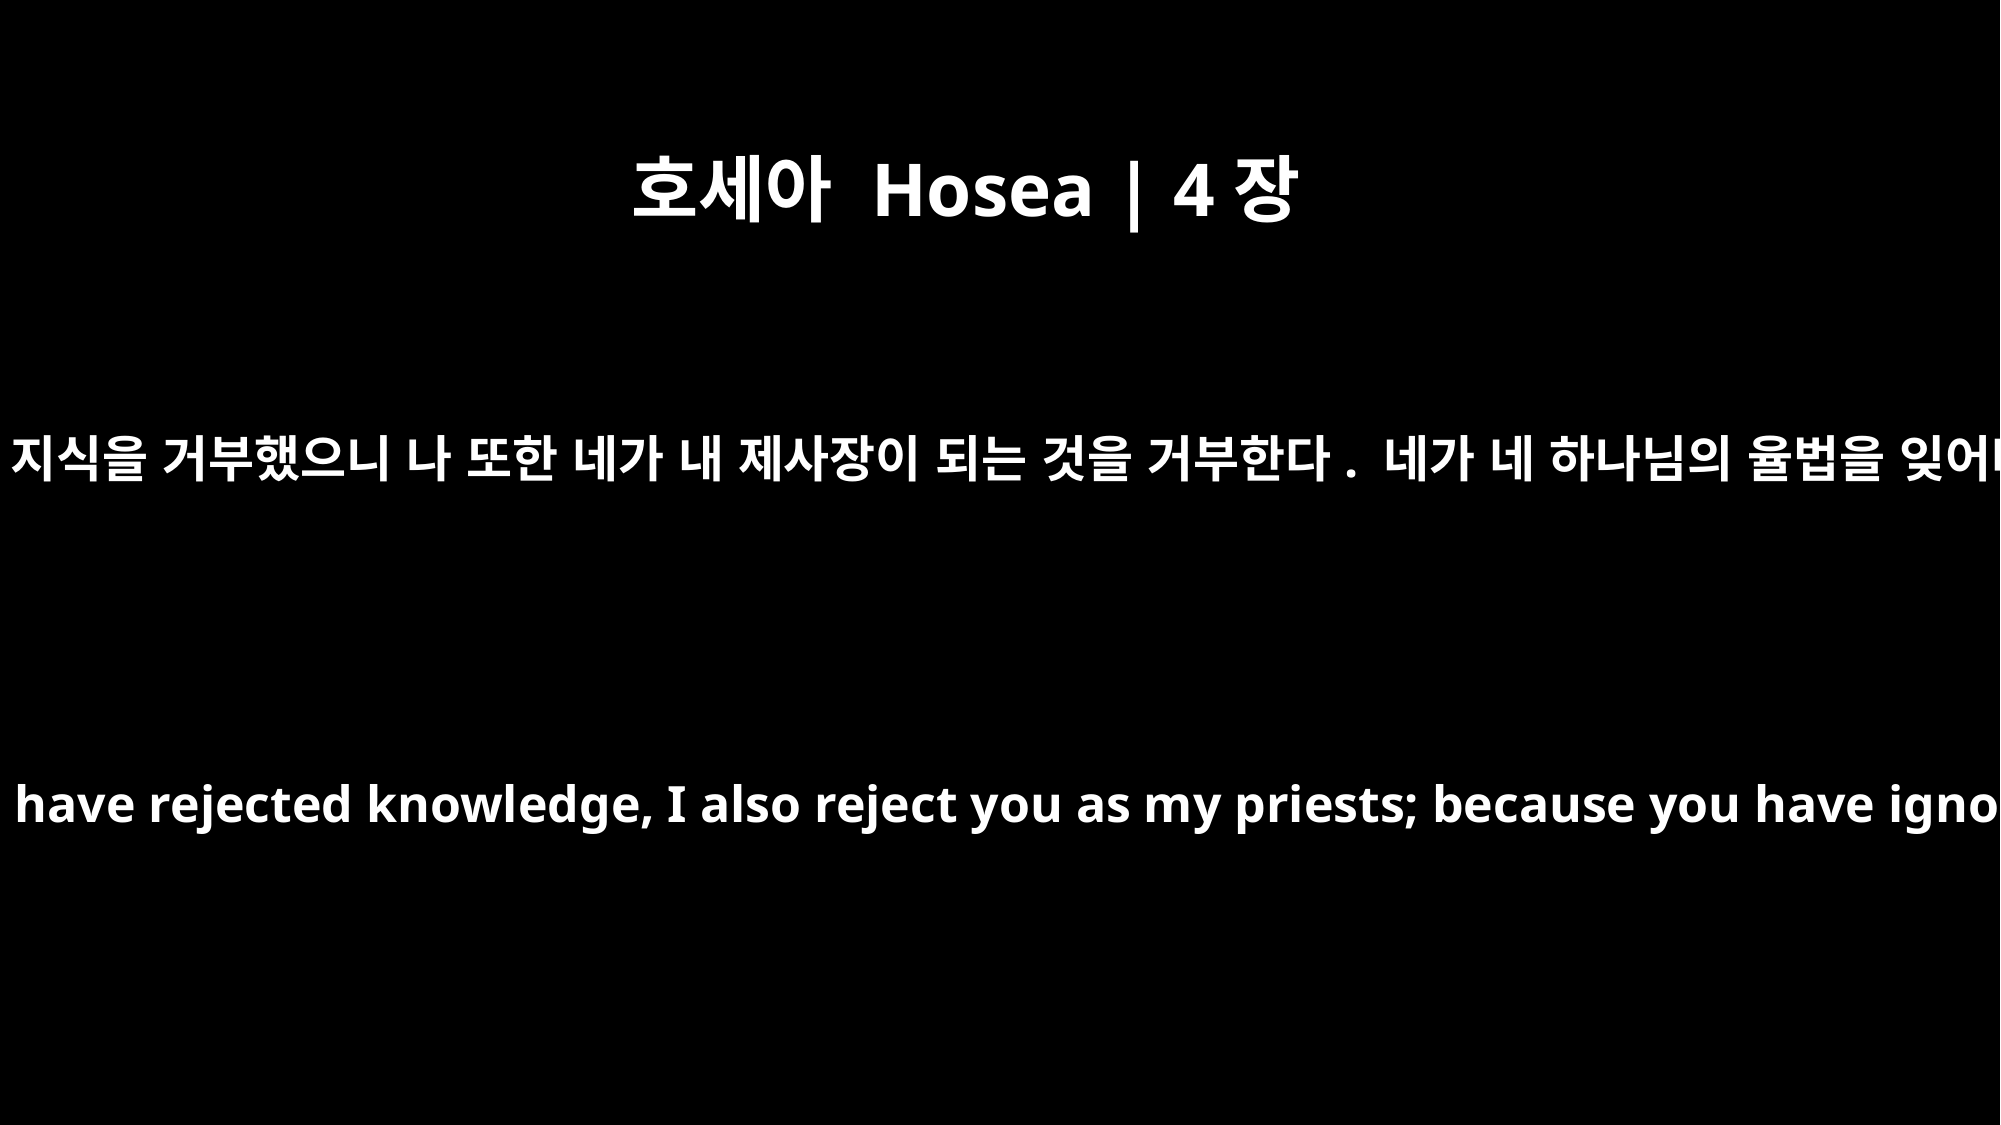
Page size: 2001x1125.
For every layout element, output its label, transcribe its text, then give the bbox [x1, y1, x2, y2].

text_box my people are destroyed from lack of knowledge. "Because you have rejected knowledge, I also reject you as my priests; because you have ignored the law of your God, I also will ignore your children. [0, 764, 2000, 840]
text_box 호세아 Hosea | 4장 [616, 136, 1316, 239]
text_box 6 내 백성들이 지식이 없어서 망하게 될 것이다. 네가 지식을 거부했으니 나 또한 네가 내 제사장이 되는 것을 거부한다. 네가 네 하나님의 율법을 잊어버렸으니 나 또한 네 자식들을 잊어버릴 것이다. [0, 359, 2000, 495]
